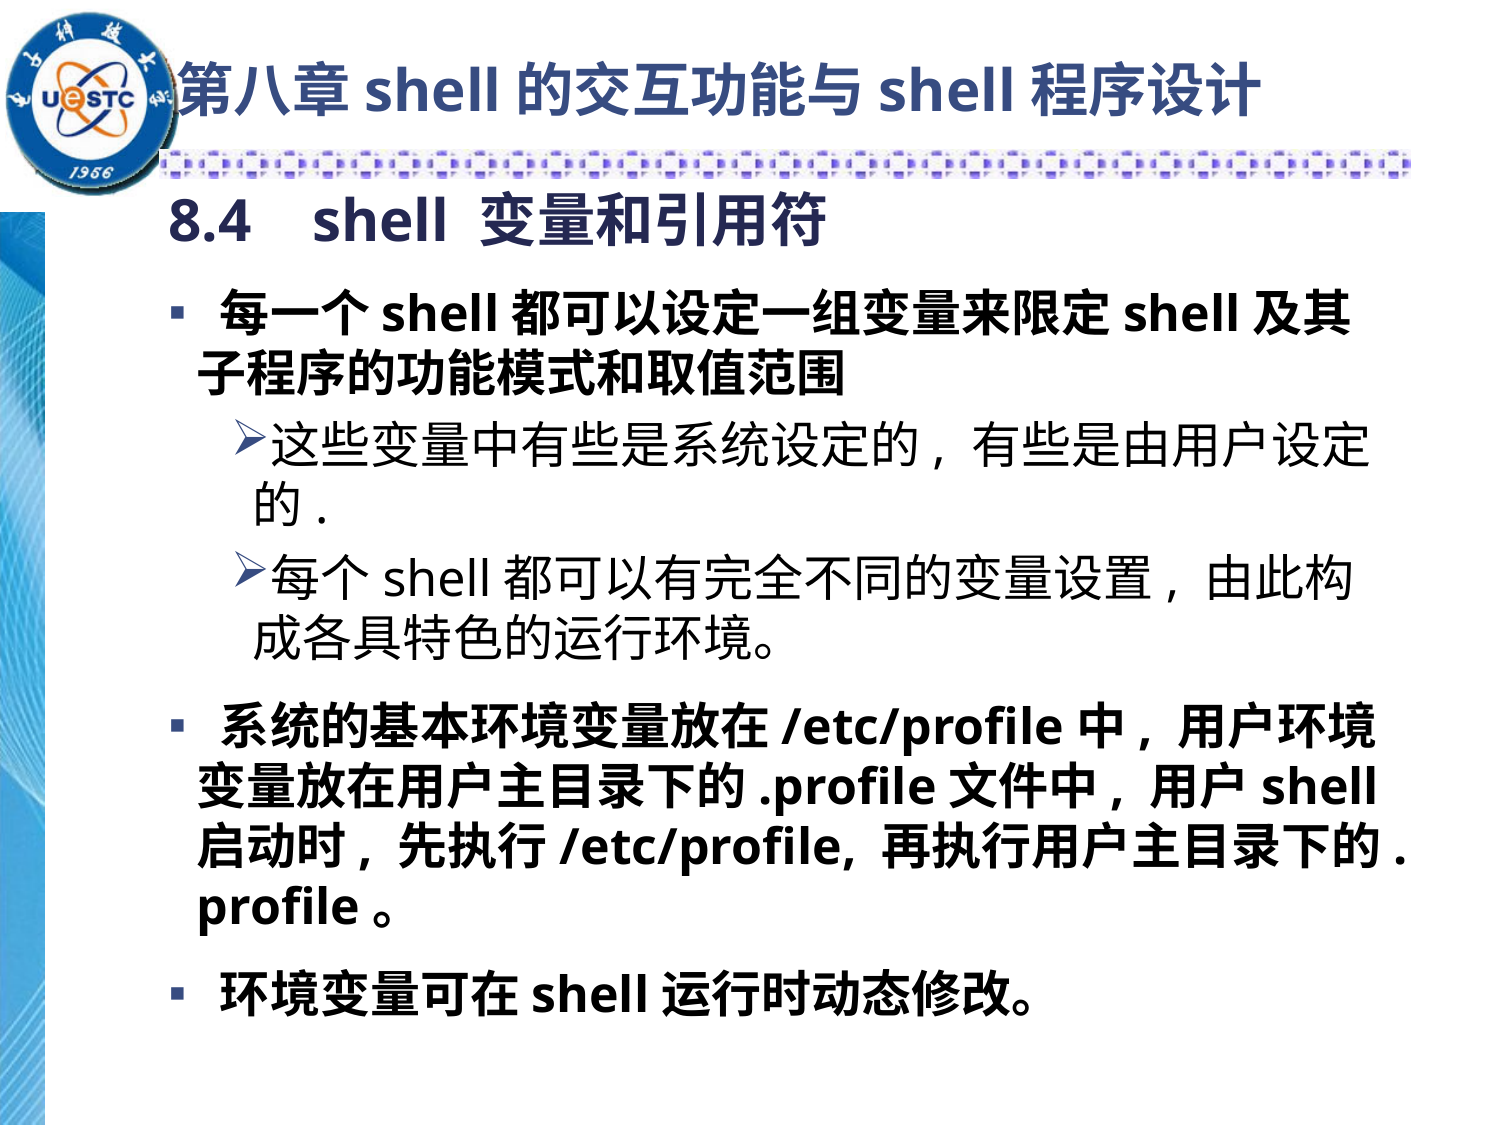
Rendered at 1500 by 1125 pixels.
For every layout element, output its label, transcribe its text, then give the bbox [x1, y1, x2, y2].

list 8.4 shell 变量和引用符 每一个shell都可以设定一组变量来限定shell及其子程序的功能模式和取值范围 这些变量中有些是系统设定的, 有些是由用户设定的. 每个shell都可以有完全不同的变量设置, 由此构成各具特色的运行环境。 系统的基本环境变量放在/etc/profile中, 用户环境变量放在用户主目录下的.profile文件中, 用户shell启动时, 先执行/etc/profile, 再执行用户主目录下的.profile。 环境变量可在shell运行时动态修改。 [153, 175, 1418, 942]
title 第八章shell的交互功能与shell程序设计 [160, 53, 1307, 126]
picture [5, 0, 1411, 197]
picture [0, 212, 45, 1125]
